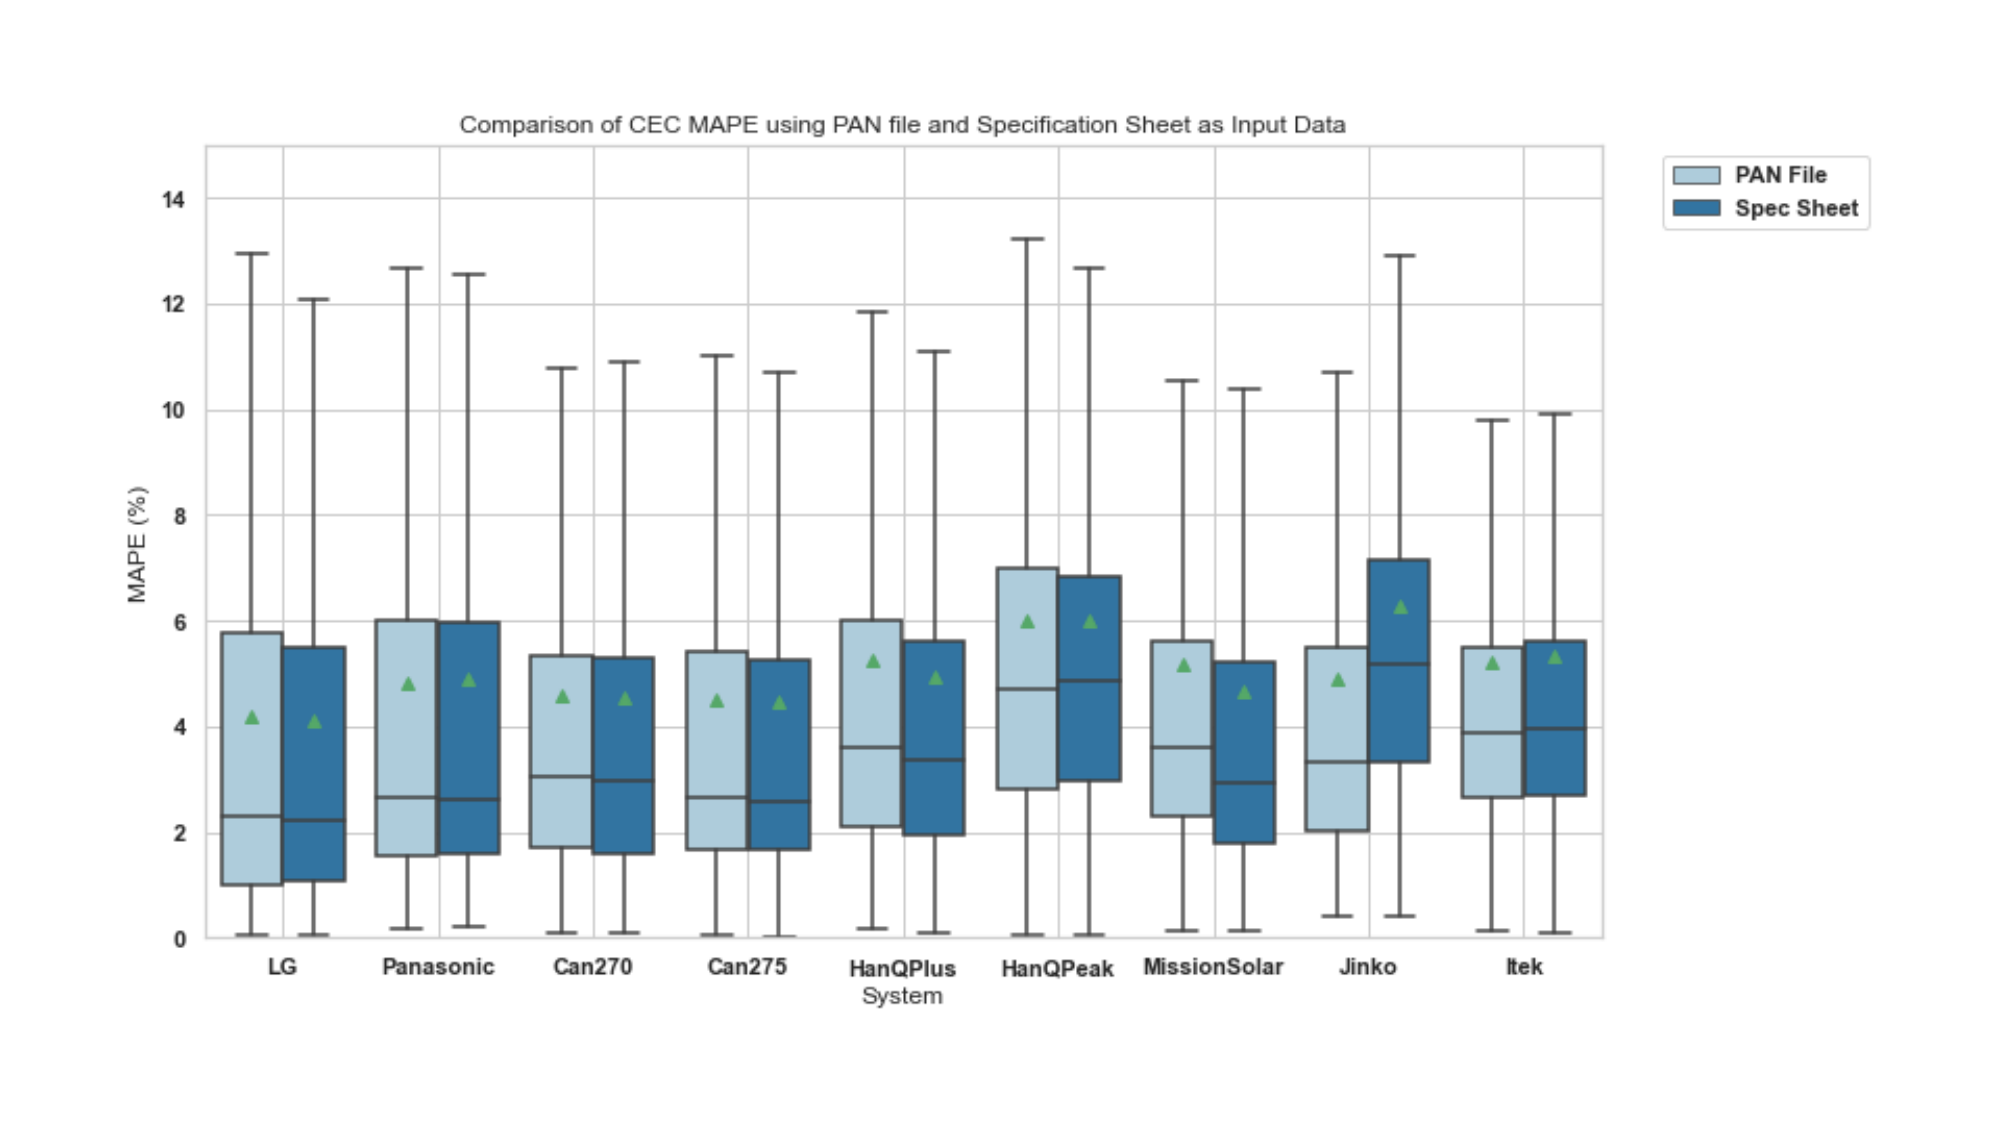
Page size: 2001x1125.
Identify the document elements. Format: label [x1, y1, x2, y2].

picture [116, 102, 1884, 1023]
